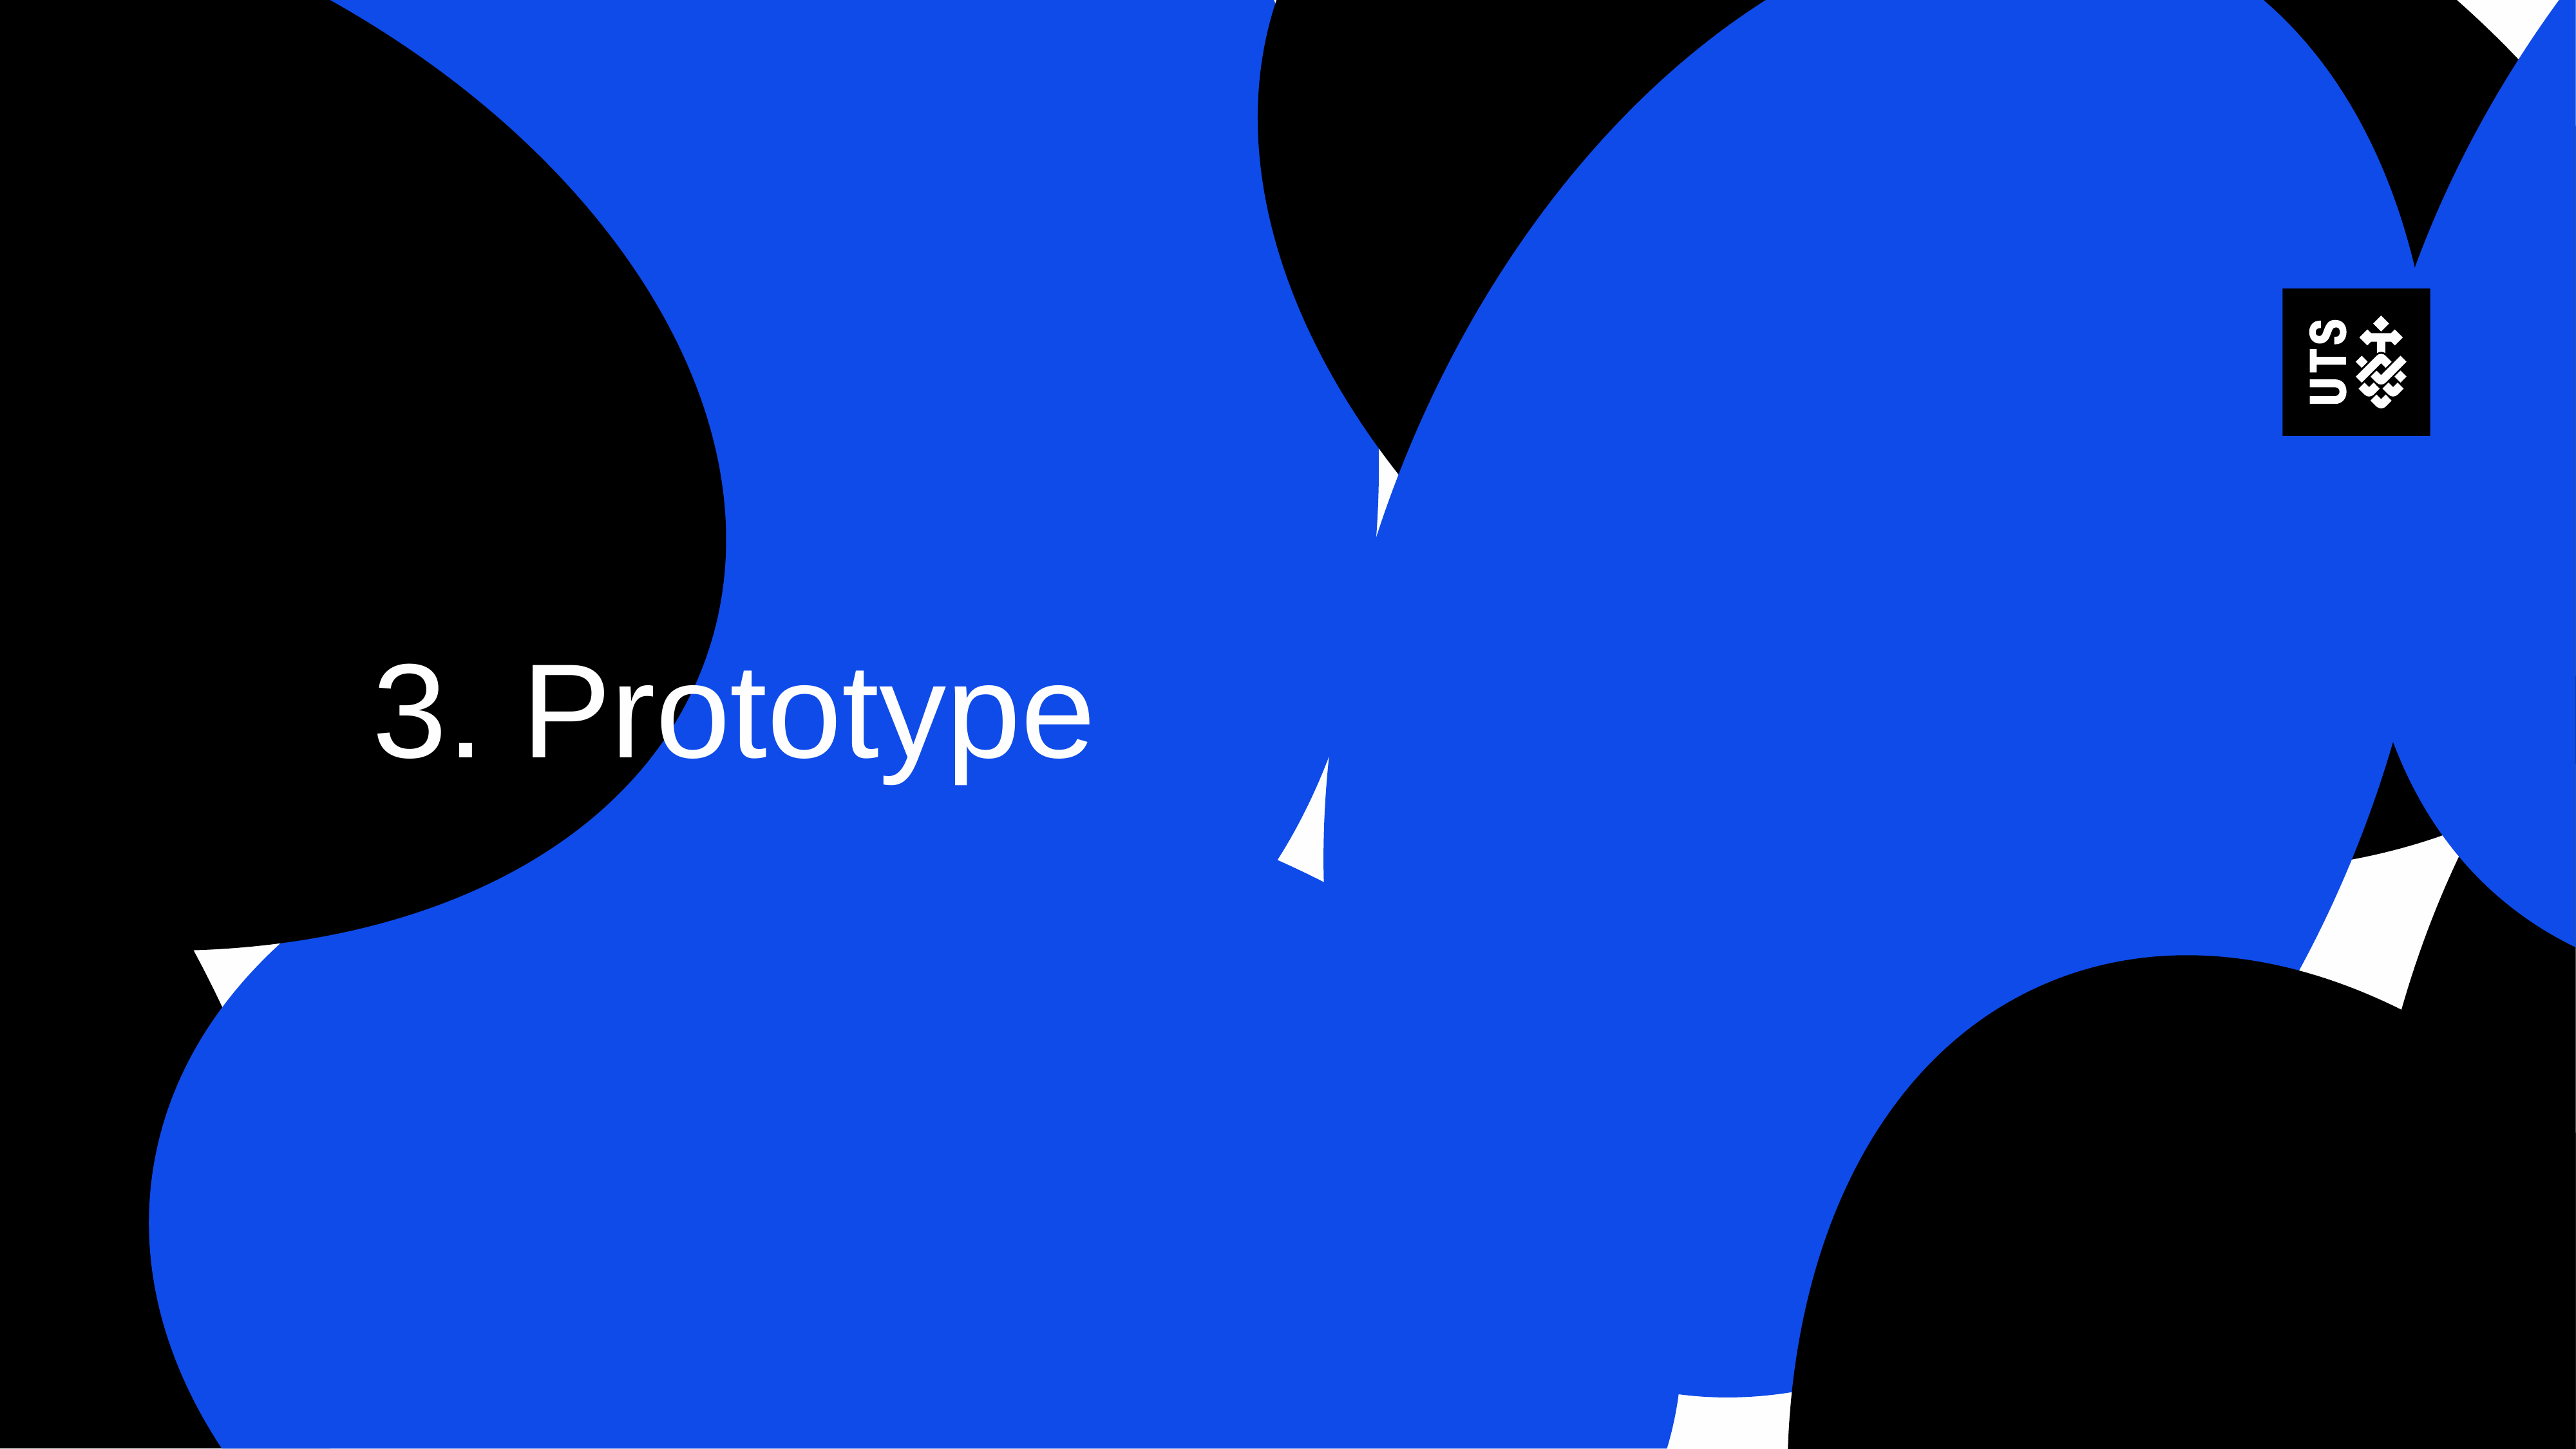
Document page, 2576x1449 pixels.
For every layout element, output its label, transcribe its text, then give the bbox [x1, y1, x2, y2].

title 3. Prototype [363, 607, 2015, 951]
